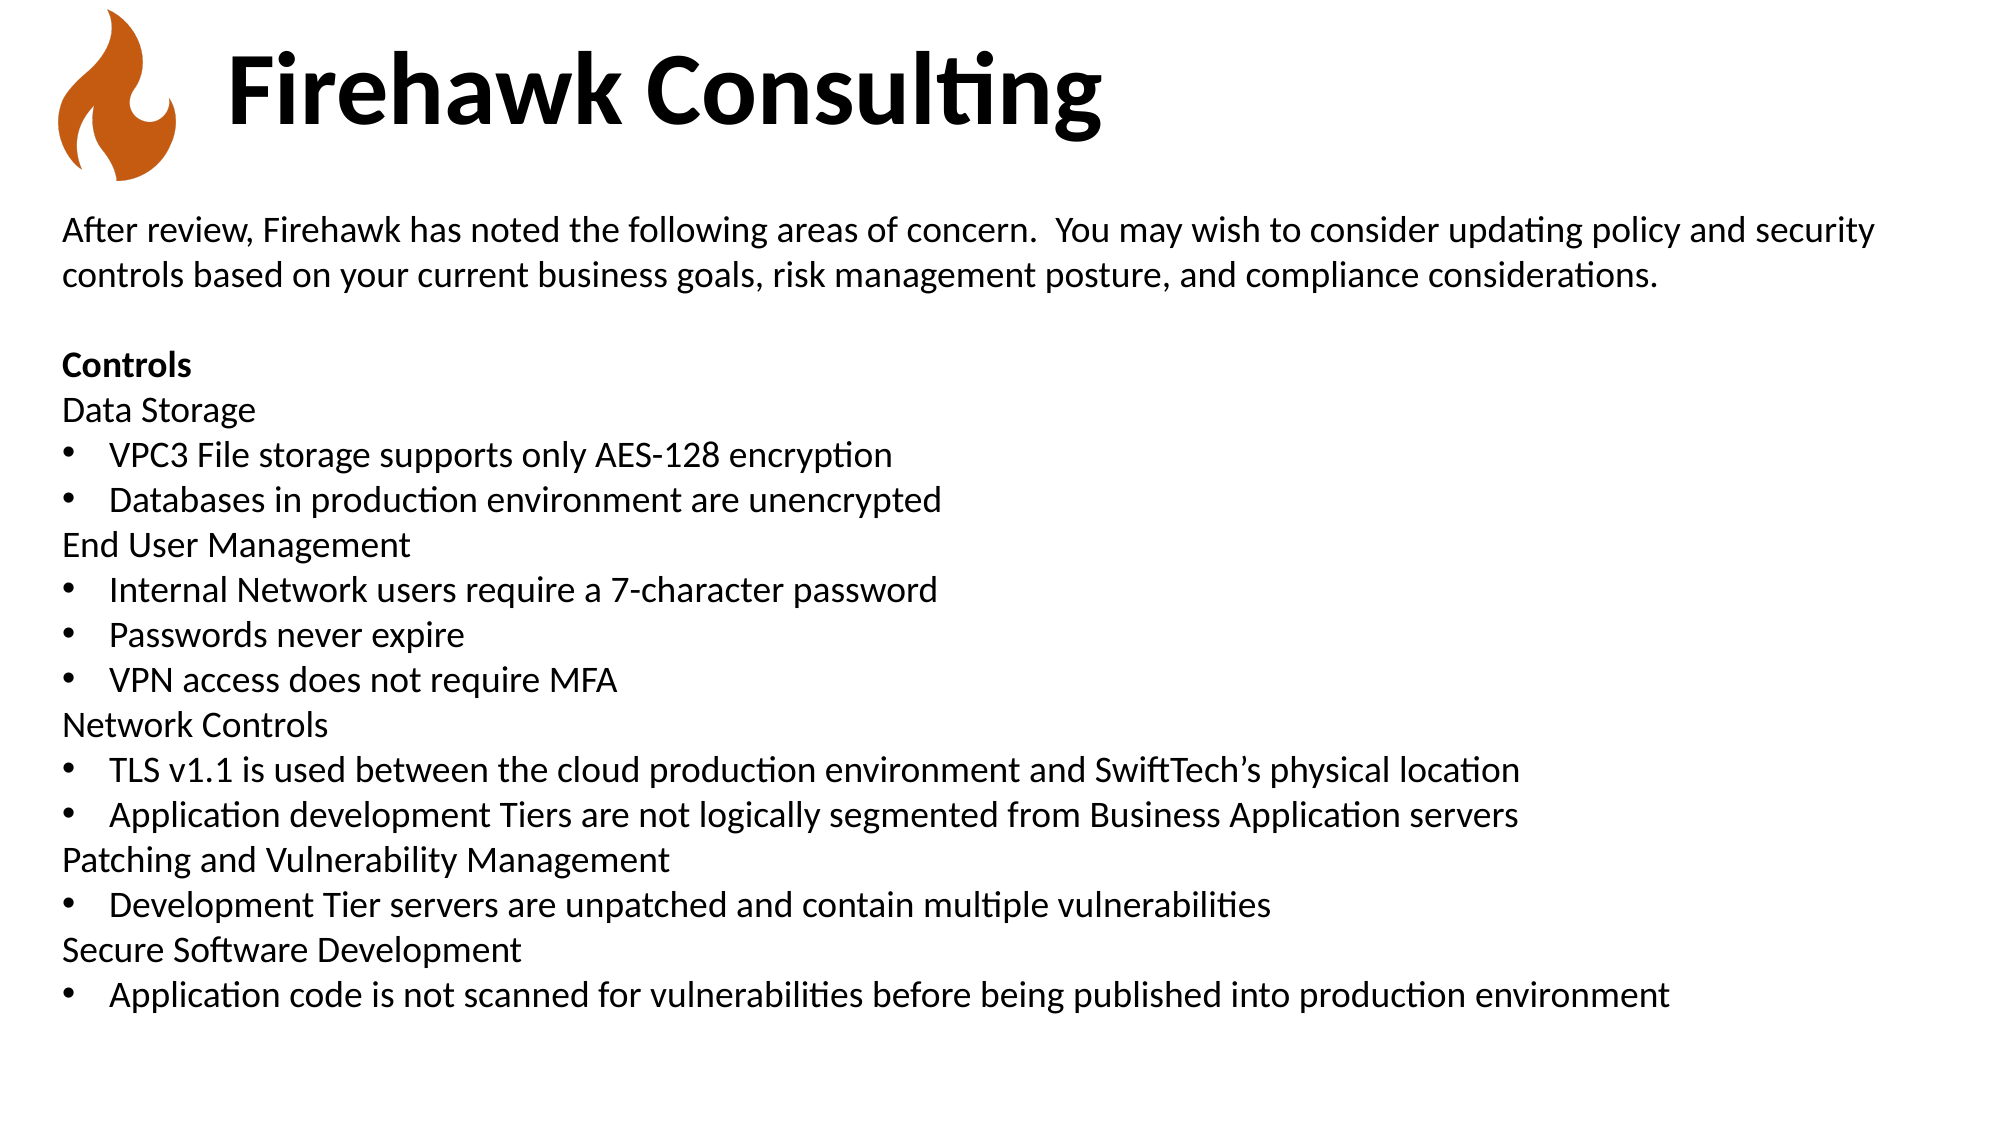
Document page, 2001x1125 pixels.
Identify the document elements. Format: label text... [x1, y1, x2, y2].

text_box After review, Firehawk has noted the following areas of concern. You may wish to consider updating policy and security controls based on your current business goals, risk management posture, and compliance considerations. Controls Data Storage VPC3 File storage supports only AES-128 encryption Databases in production environment are unencrypted End User Management Internal Network users require a 7-character password Passwords never expire VPN access does not require MFA Network Controls TLS v1.1 is used between the cloud production environment and SwiftTech’s physical location Application development Tiers are not logically segmented from Business Application servers Patching and Vulnerability Management Development Tier servers are unpatched and contain multiple vulnerabilities Secure Software Development Application code is not scanned for vulnerabilities before being published into production environment [47, 152, 1921, 1125]
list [21, 0, 213, 191]
text_box Firehawk Consulting [218, 26, 1150, 152]
